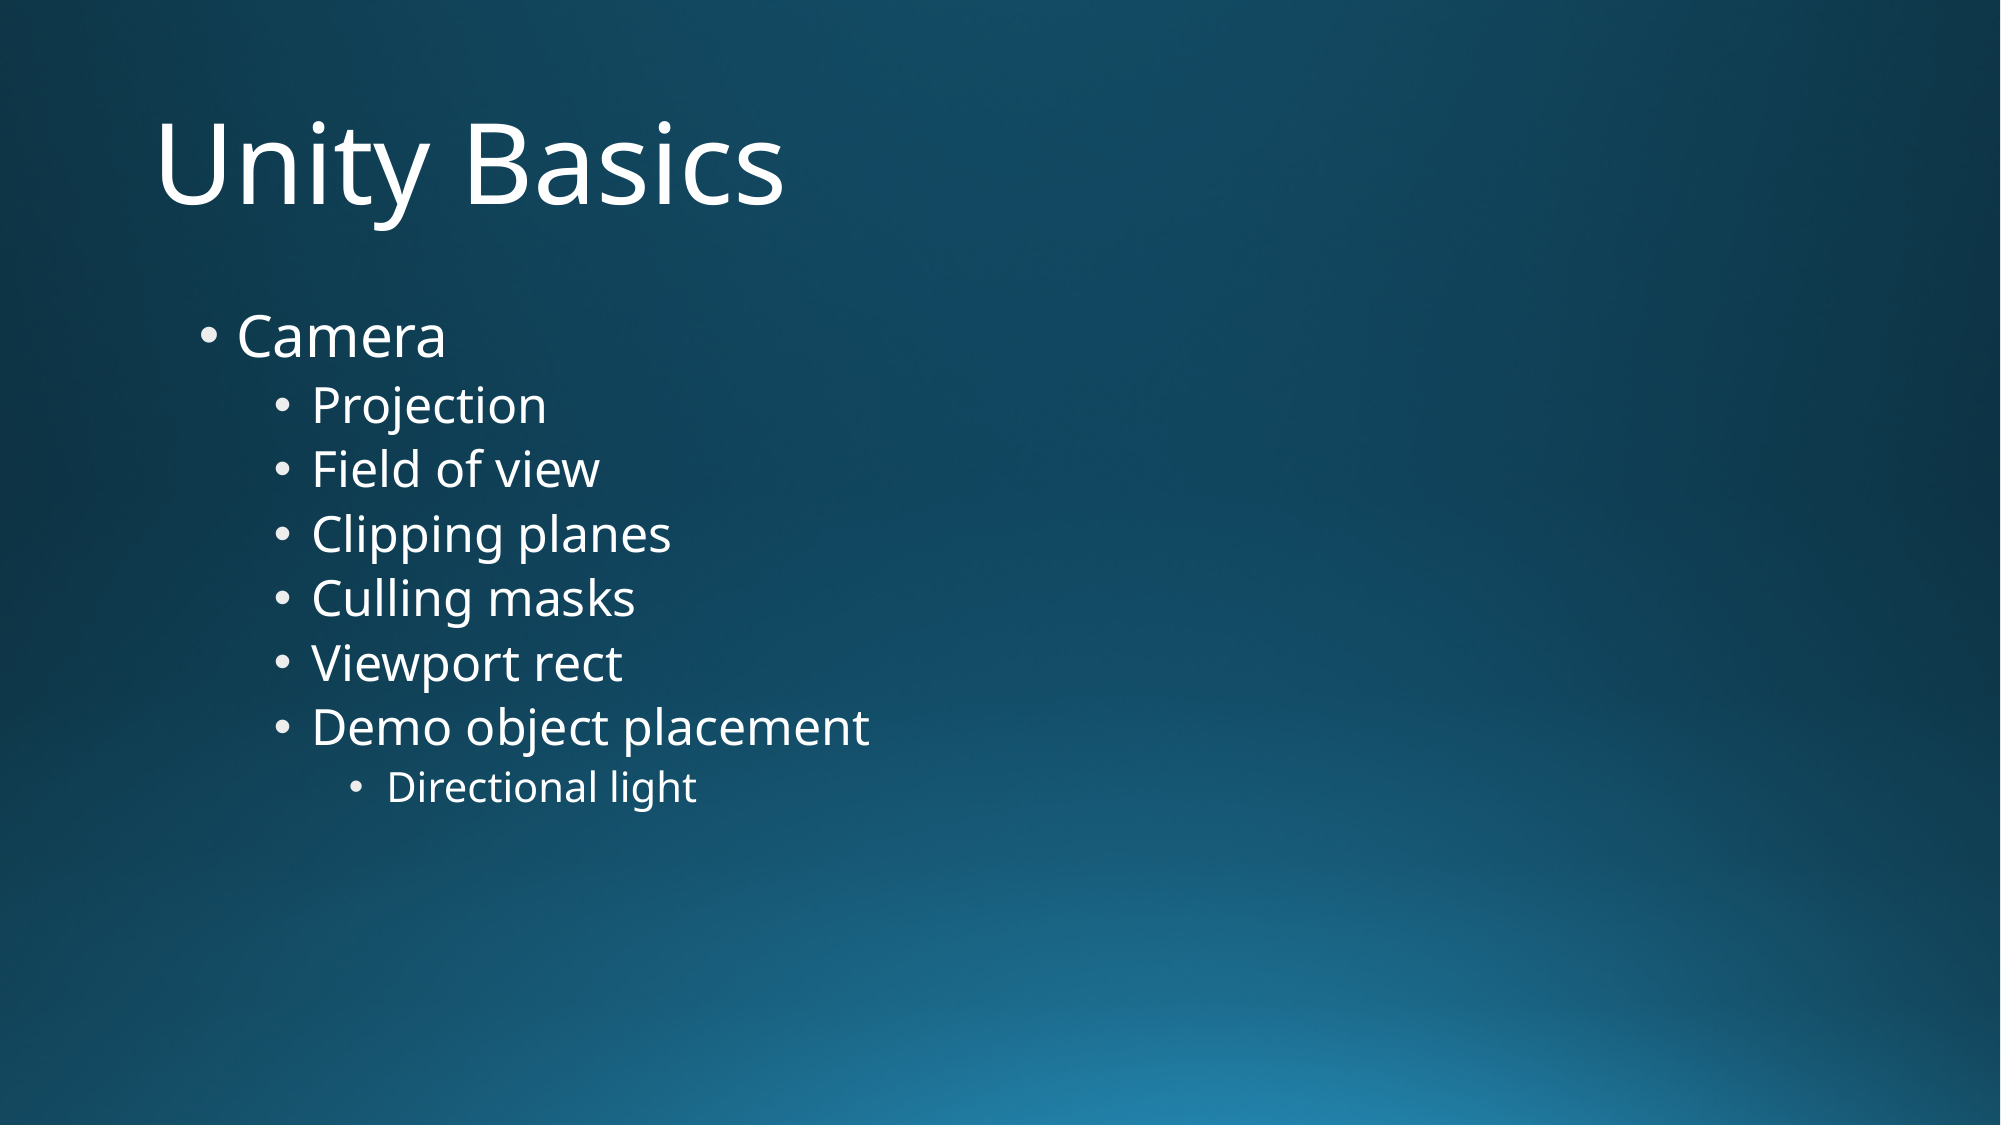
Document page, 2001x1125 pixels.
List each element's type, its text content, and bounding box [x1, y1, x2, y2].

title Unity Basics [137, 59, 1863, 278]
list Camera Projection Field of view Clipping planes Culling masks Viewport rect Demo object placement Directional light [183, 299, 1863, 1014]
picture [0, 0, 2001, 1125]
